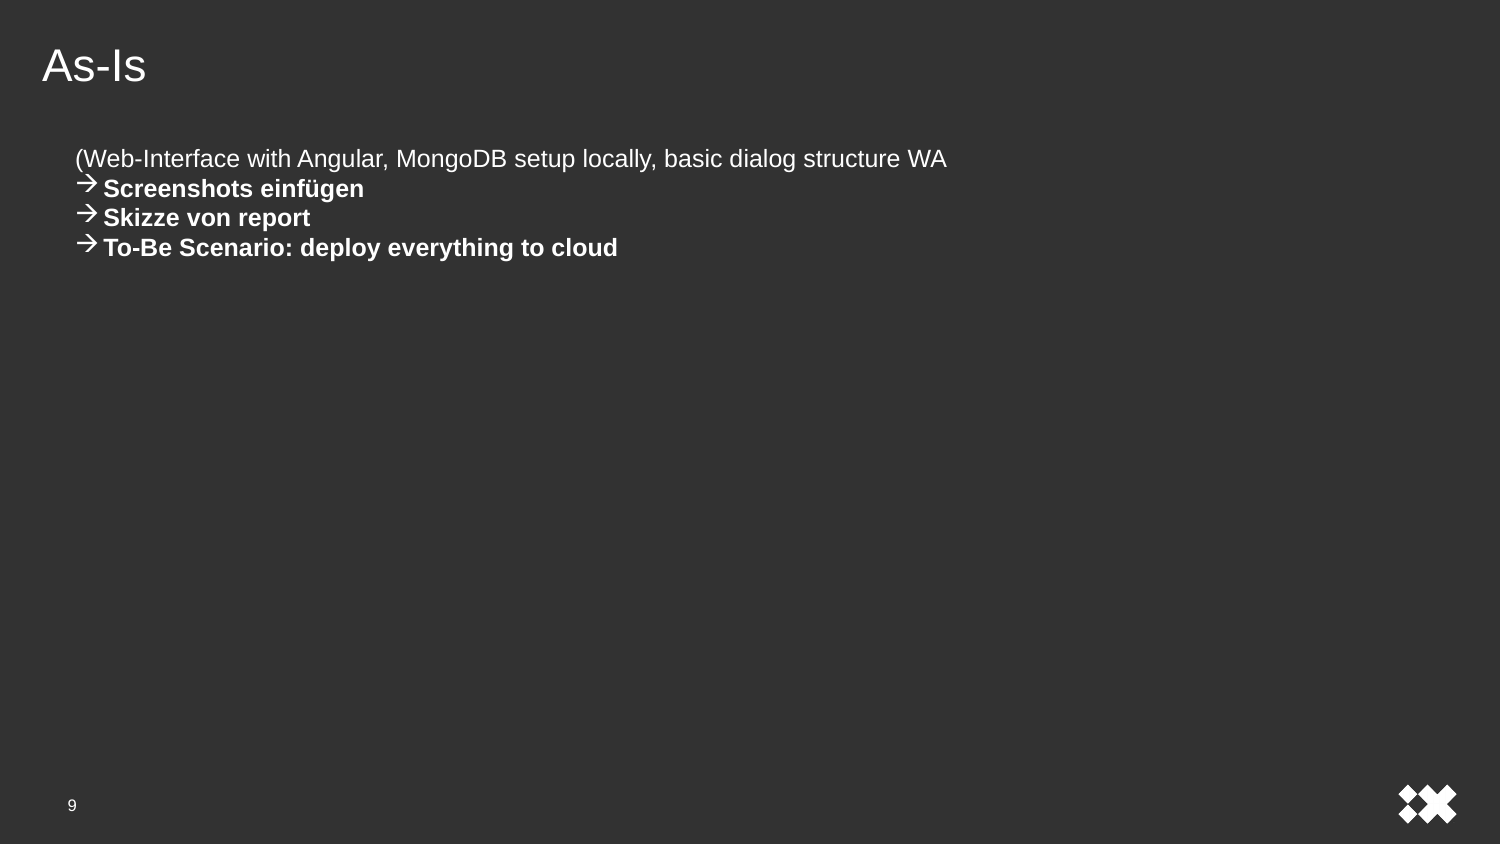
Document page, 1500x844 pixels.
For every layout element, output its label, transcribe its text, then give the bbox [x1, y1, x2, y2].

text_box (Web-Interface with Angular, MongoDB setup locally, basic dialog structure WA Screenshots einfügen Skizze von report To-Be Scenario: deploy everything to cloud [60, 134, 1360, 739]
title As-Is [41, 41, 1457, 91]
picture [1398, 784, 1457, 824]
slide_number 9 [41, 788, 103, 822]
